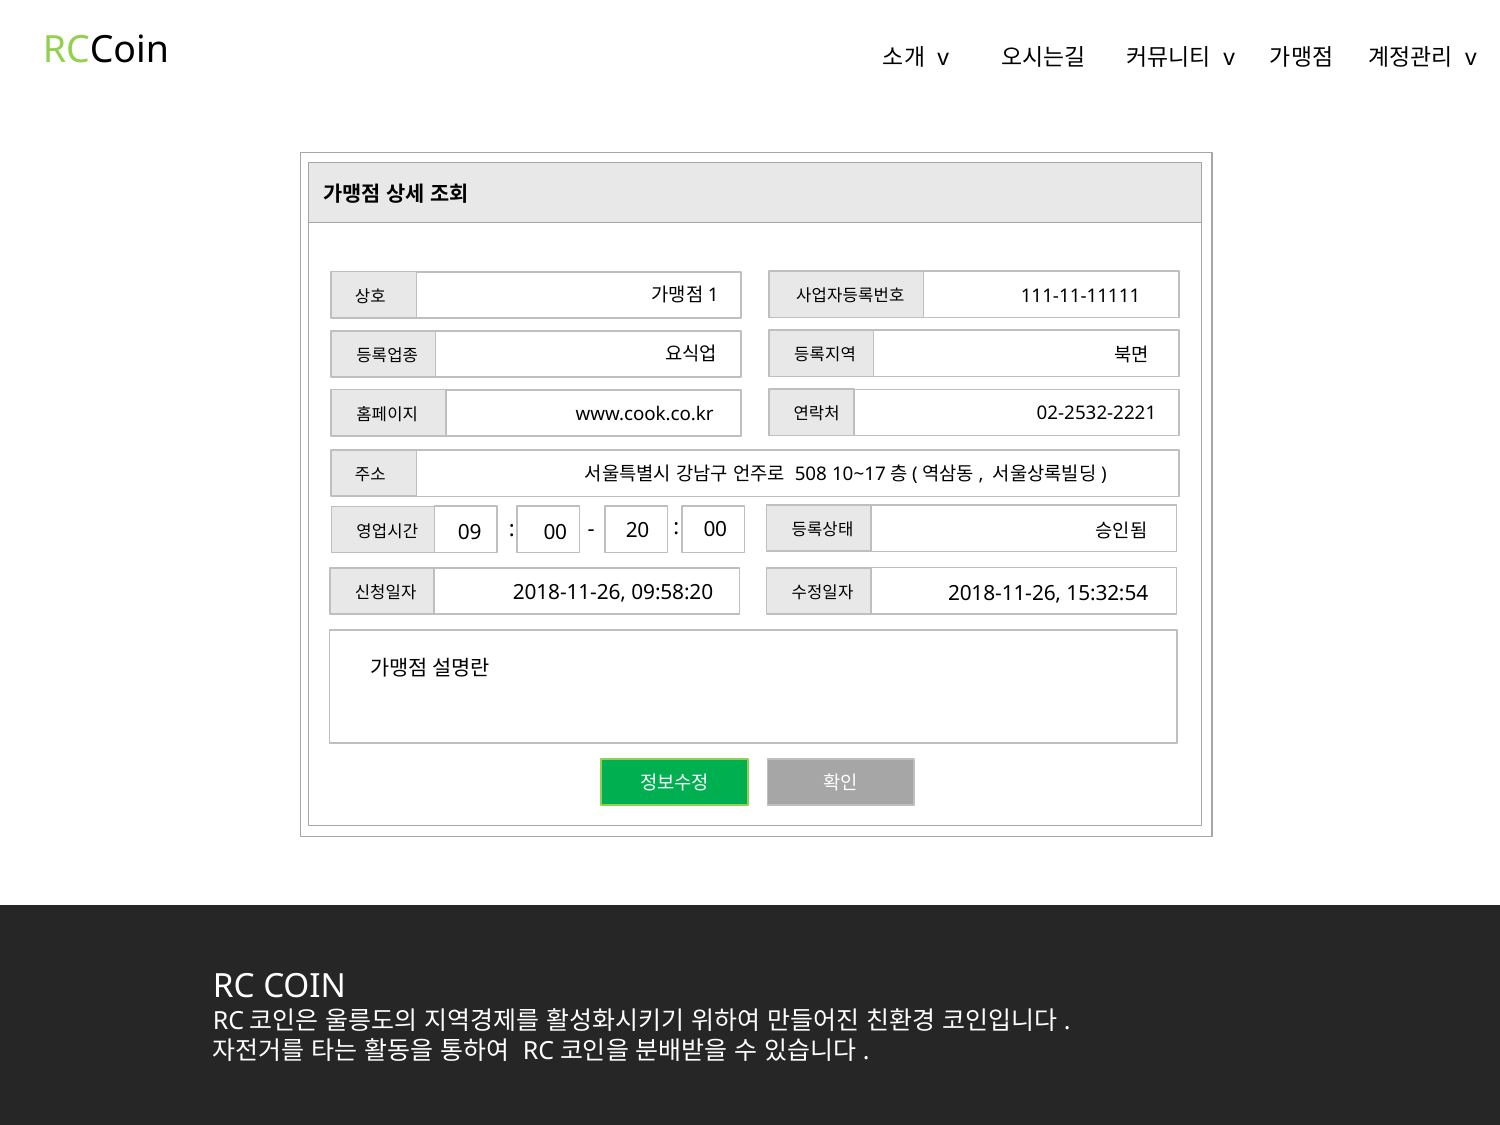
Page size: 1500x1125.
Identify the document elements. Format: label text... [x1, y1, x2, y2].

text_box [0, 903, 1500, 1125]
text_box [867, 34, 1500, 79]
text_box RC COIN RC코인은 울릉도의 지역경제를 활성화시키기 위하여 만들어진 친환경 코인입니다. 자전거를 타는 활동을 통하여 RC코인을 분배받을 수 있습니다. [198, 956, 1093, 1072]
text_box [300, 152, 1213, 838]
text_box RCCoin [28, 17, 184, 78]
